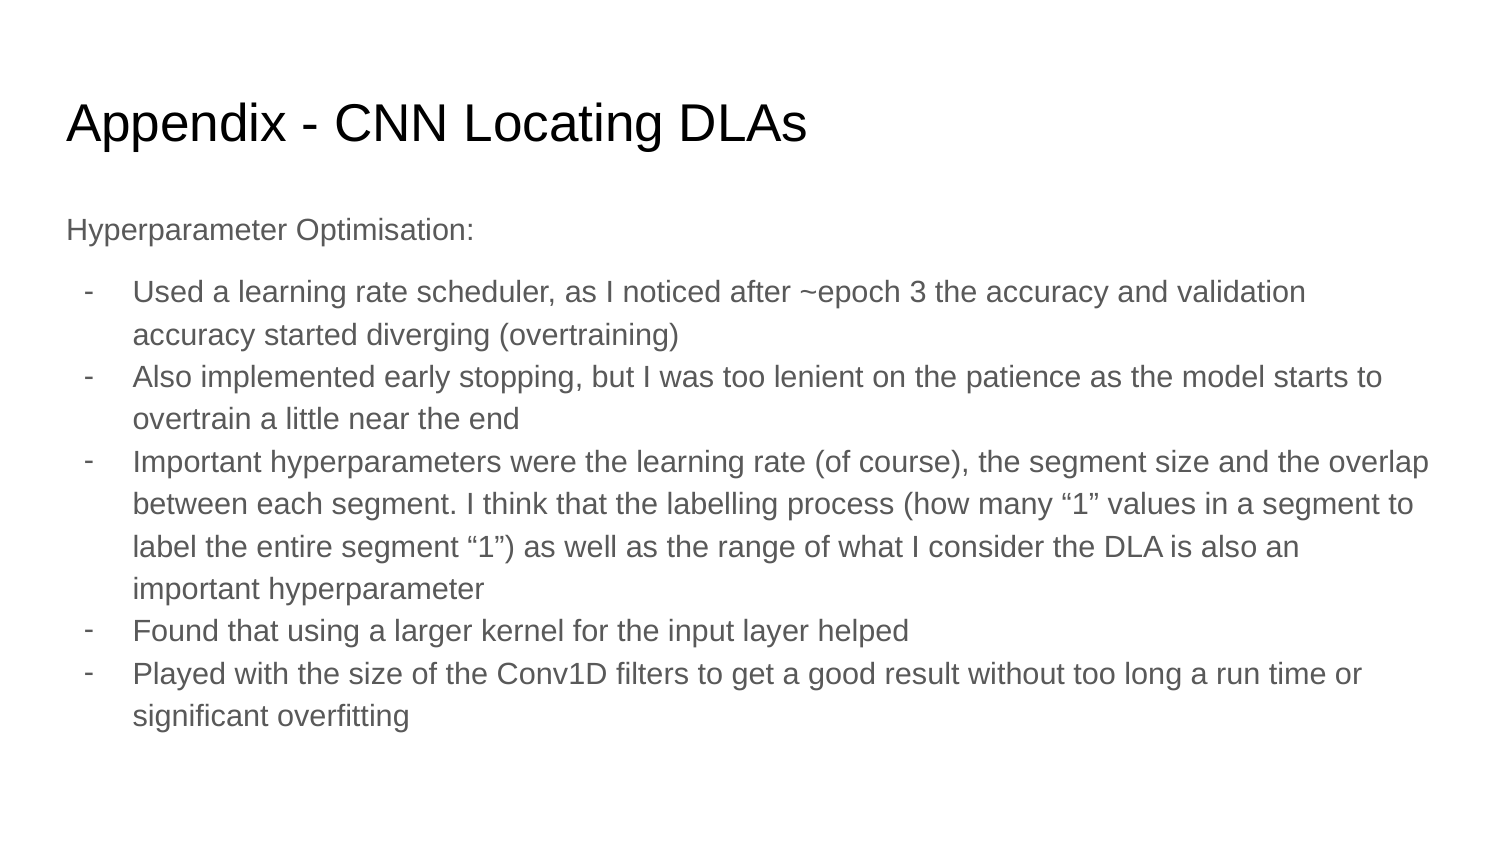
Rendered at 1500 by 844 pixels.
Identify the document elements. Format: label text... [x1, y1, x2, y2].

list Hyperparameter Optimisation: Used a learning rate scheduler, as I noticed after ~epoch 3 the accuracy and validation accuracy started diverging (overtraining) Also implemented early stopping, but I was too lenient on the patience as the model starts to overtrain a little near the end Important hyperparameters were the learning rate (of course), the segment size and the overlap between each segment. I think that the labelling process (how many “1” values in a segment to label the entire segment “1”) as well as the range of what I consider the DLA is also an important hyperparameter Found that using a larger kernel for the input layer helped Played with the size of the Conv1D filters to get a good result without too long a run time or significant overfitting [51, 189, 1449, 750]
title Appendix - CNN Locating DLAs [51, 72, 1449, 167]
